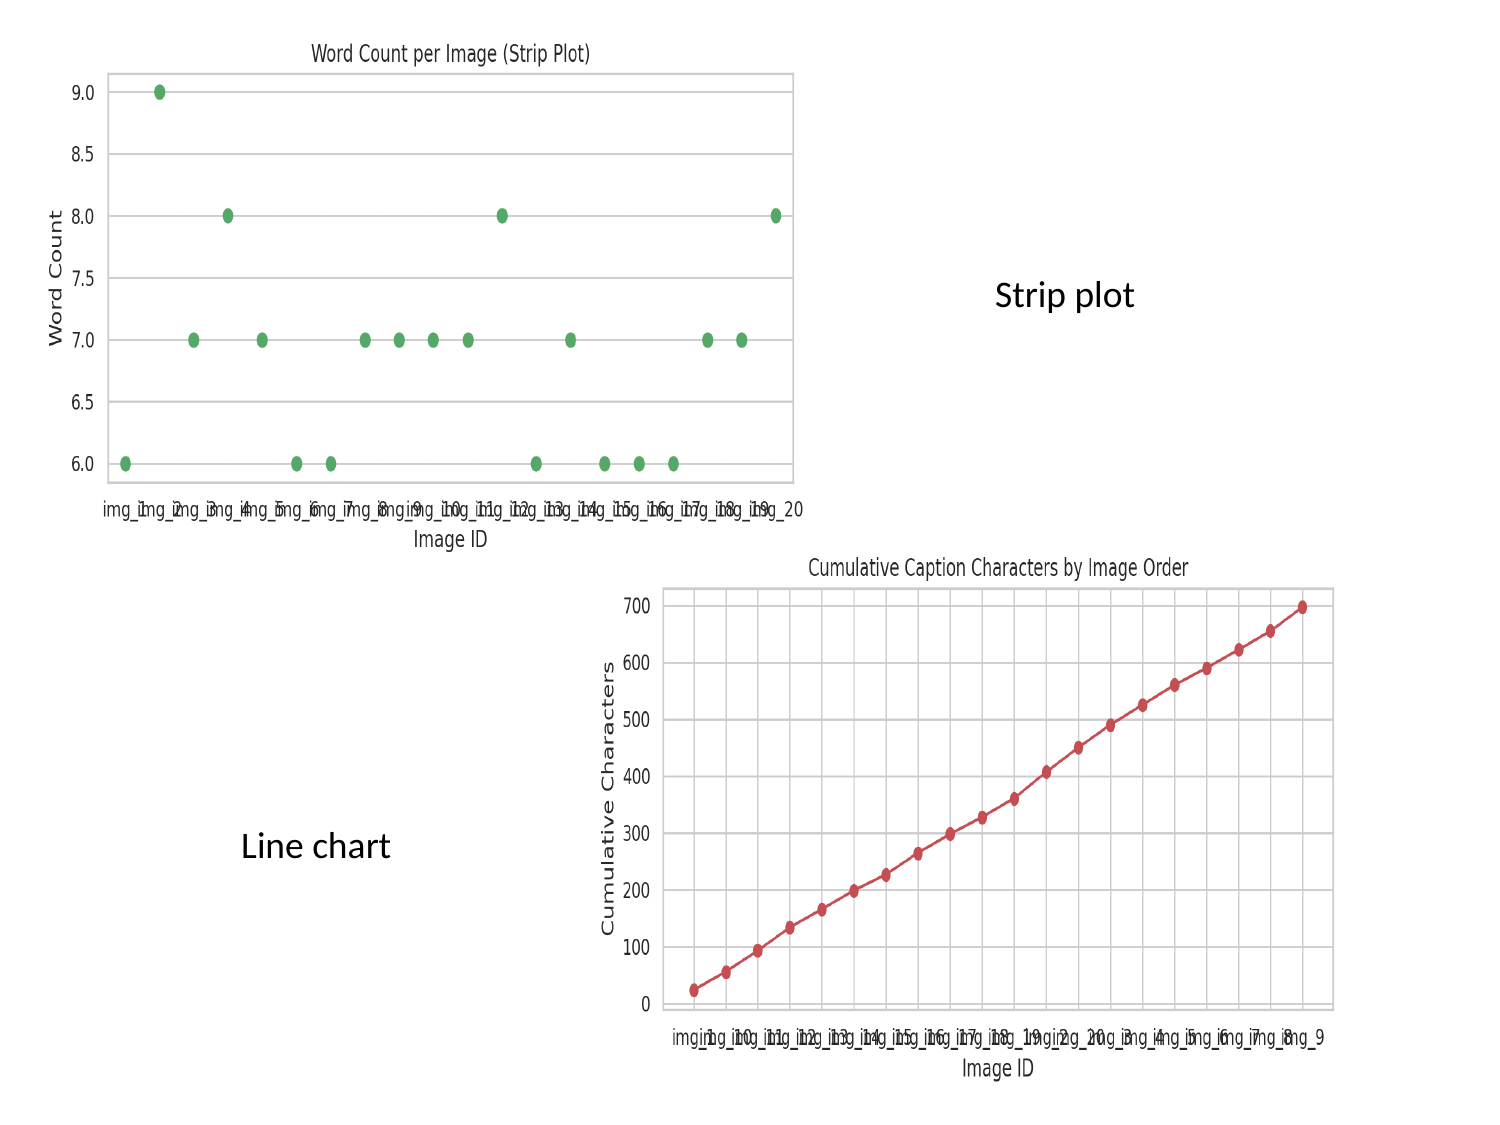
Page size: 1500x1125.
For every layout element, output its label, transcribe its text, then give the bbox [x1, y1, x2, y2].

text_box Line chart [226, 813, 495, 874]
text_box Strip plot [980, 262, 1286, 323]
picture [31, 17, 1351, 1108]
